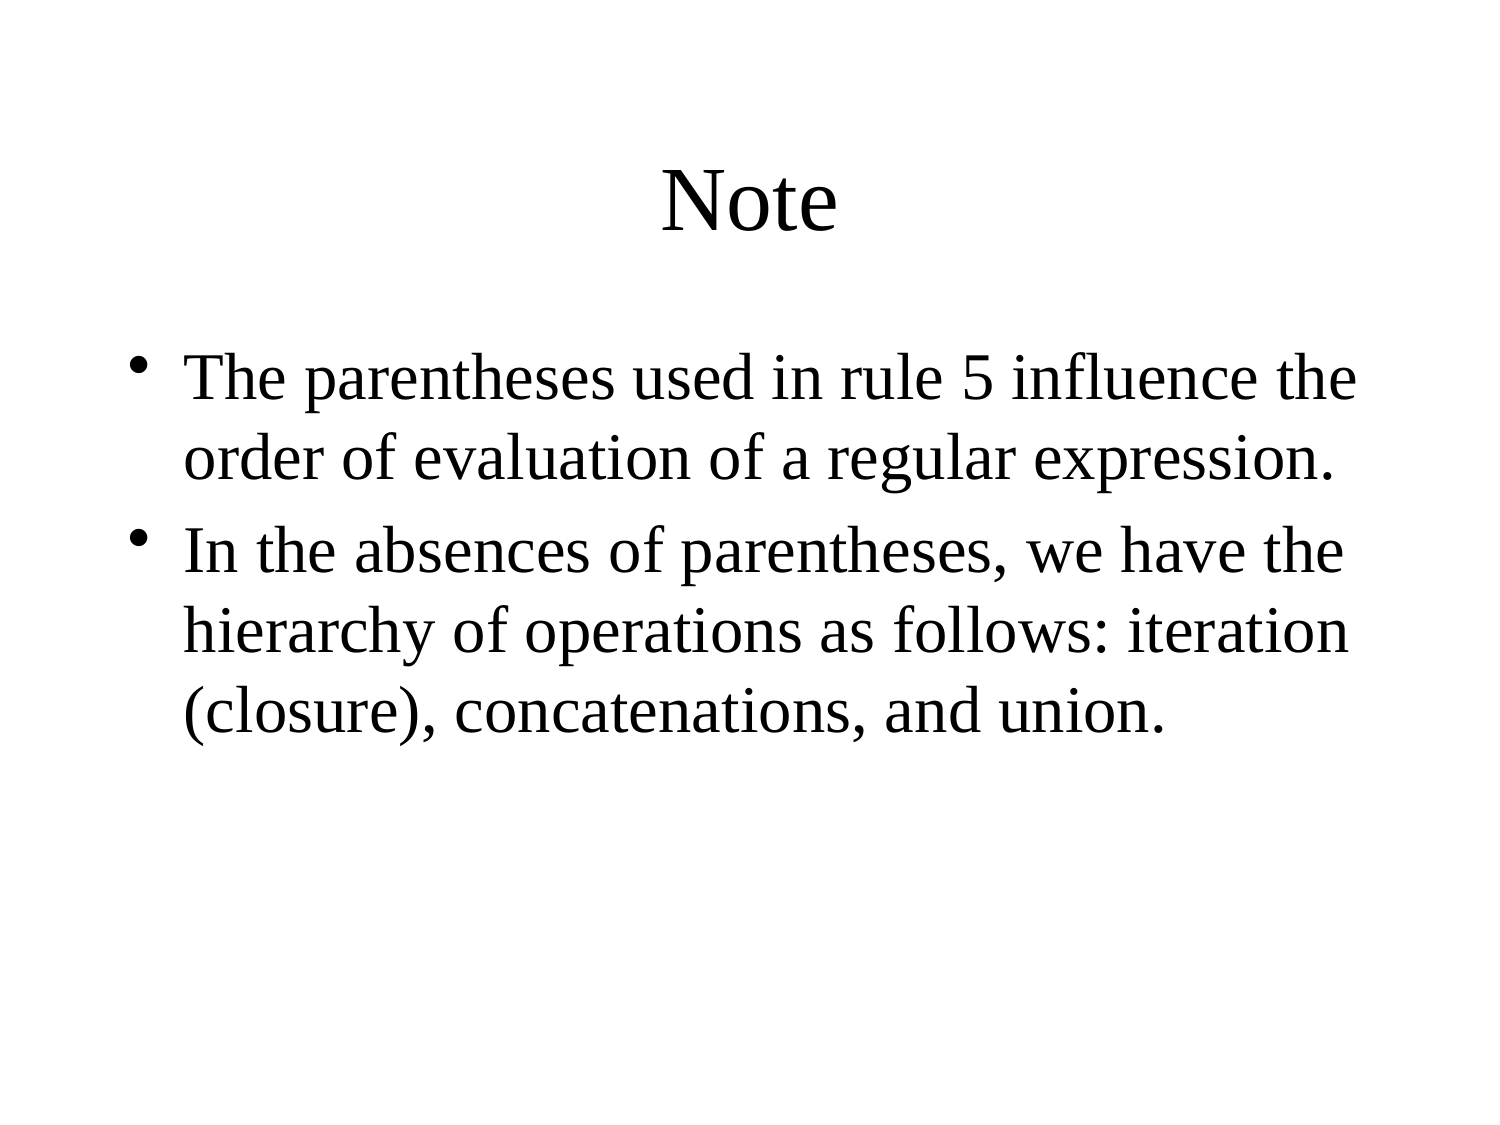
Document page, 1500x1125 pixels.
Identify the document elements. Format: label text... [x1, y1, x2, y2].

list The parentheses used in rule 5 influence the order of evaluation of a regular expression. In the absences of parentheses, we have the hierarchy of operations as follows: iteration (closure), concatenations, and union. [112, 324, 1388, 1001]
title Note [112, 99, 1388, 288]
